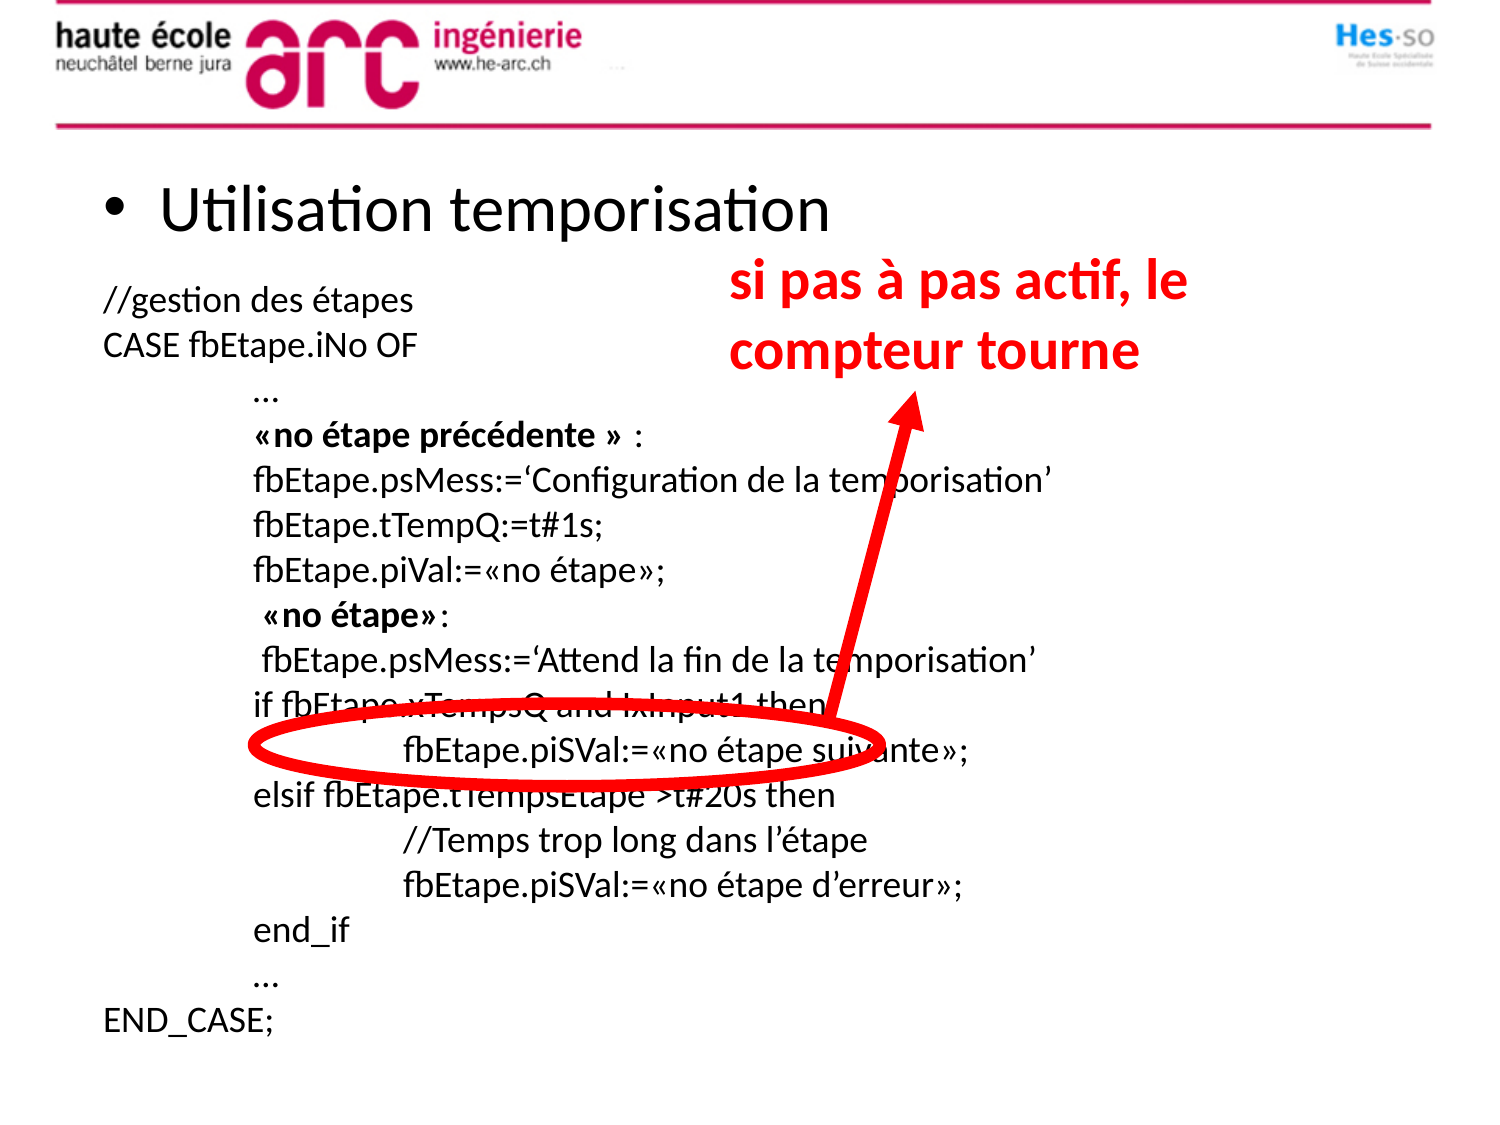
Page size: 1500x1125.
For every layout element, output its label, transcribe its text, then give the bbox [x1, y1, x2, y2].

text_box Utilisation temporisation [88, 157, 1365, 268]
text_box si pas à pas actif, le compteur tourne [714, 234, 1306, 389]
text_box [827, 390, 916, 723]
picture [0, 0, 1500, 130]
text_box //gestion des étapes CASE fbEtape.iNo OF … «no étape précédente » : fbEtape.psMess:=‘Configuration de la temporisation’ fbEtape.tTempQ:=t#1s; fbEtape.piVal:=«no étape»; «no étape»: fbEtape.psMess:=‘Attend la fin de la temporisation’ if fbEtape.xTempsQ and IxInput1 then fbEtape.piSVal:=«no étape suivante»; elsif fbEtape.tTempsEtape >t#20s then //Temps trop long dans l’étape fbEtape.piSVal:=«no étape d’erreur»; end_if … END_CASE; [88, 268, 1247, 1092]
text_box [251, 701, 882, 789]
